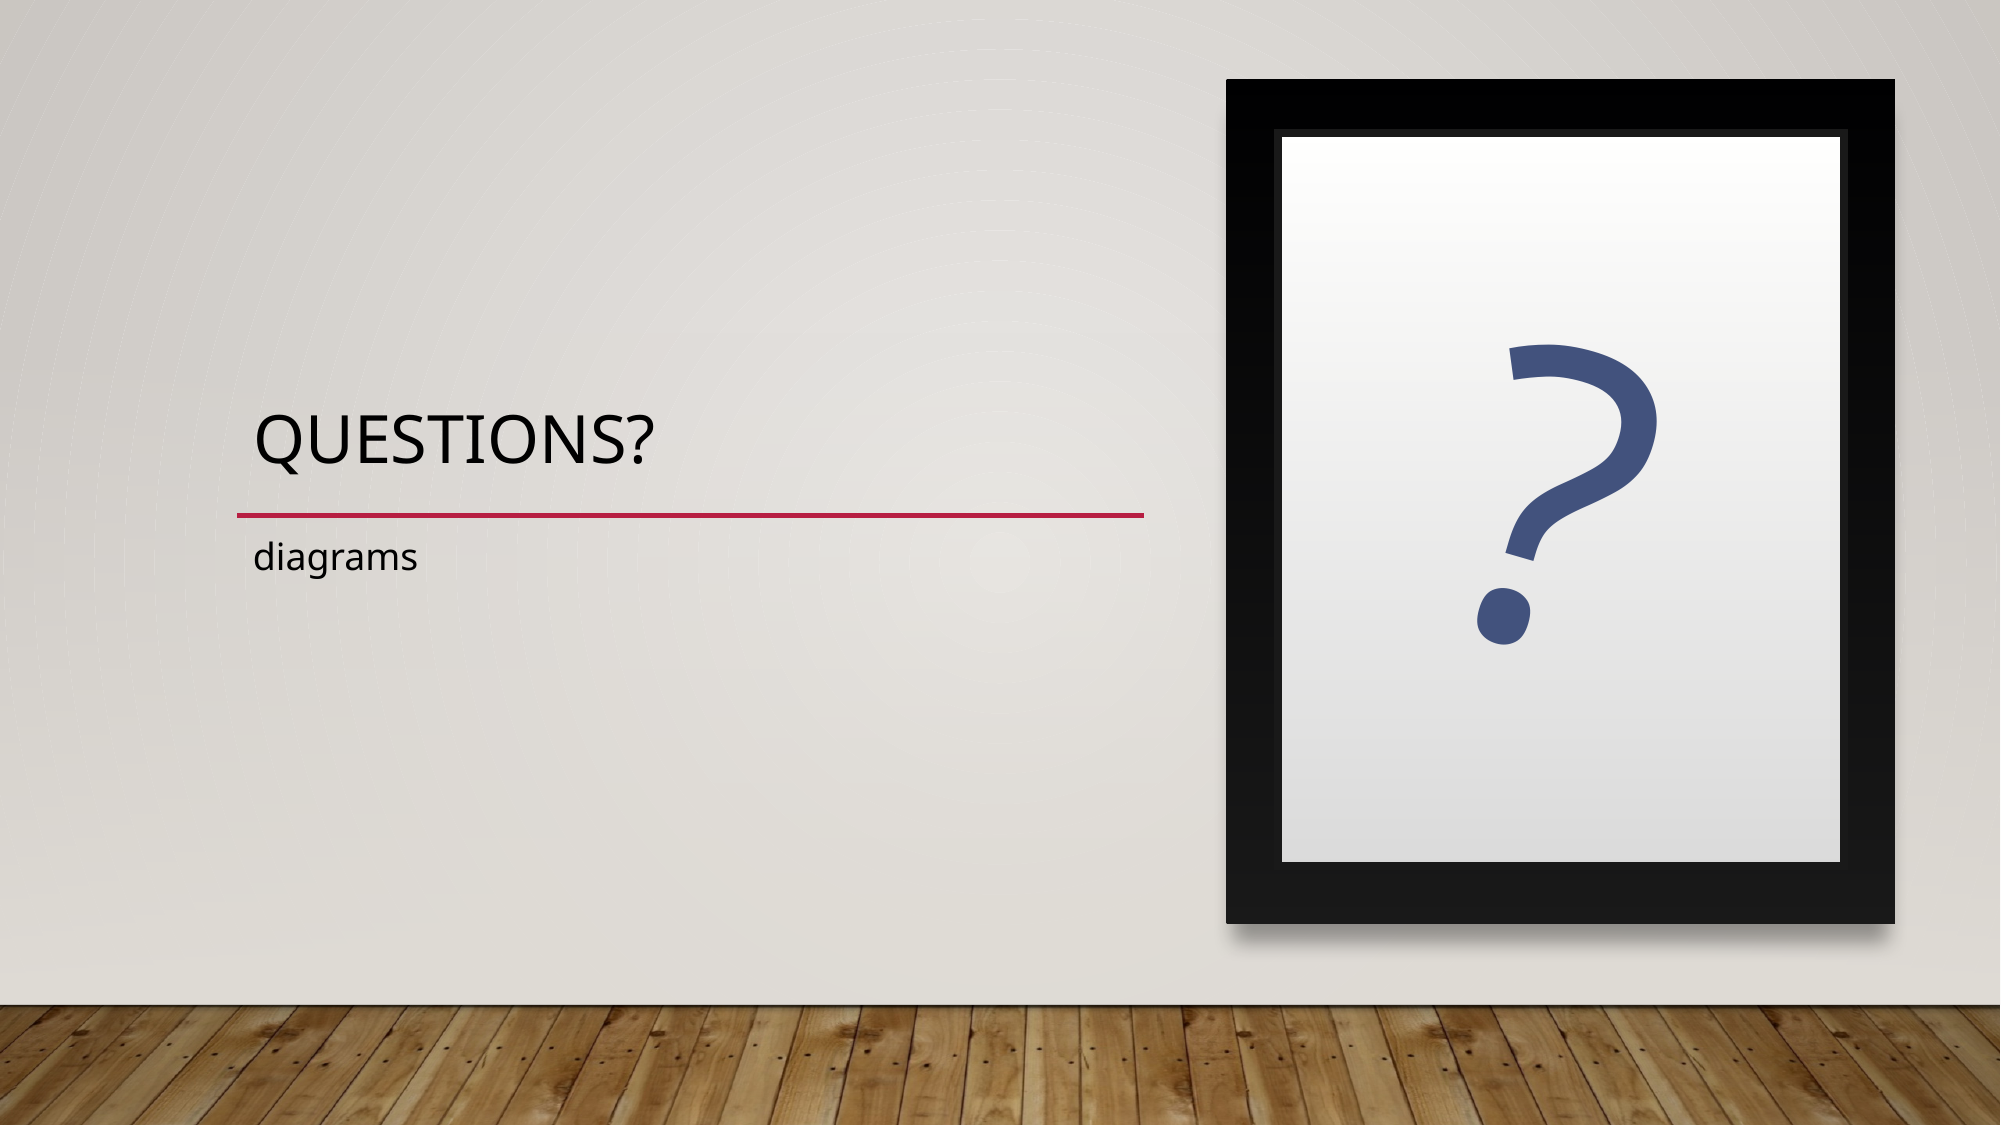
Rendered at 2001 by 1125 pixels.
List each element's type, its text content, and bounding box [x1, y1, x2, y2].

list diagrams [237, 516, 1145, 845]
picture [0, 1005, 2000, 1125]
title Questions? [238, 185, 1146, 486]
text_box ? [1386, 206, 1733, 760]
